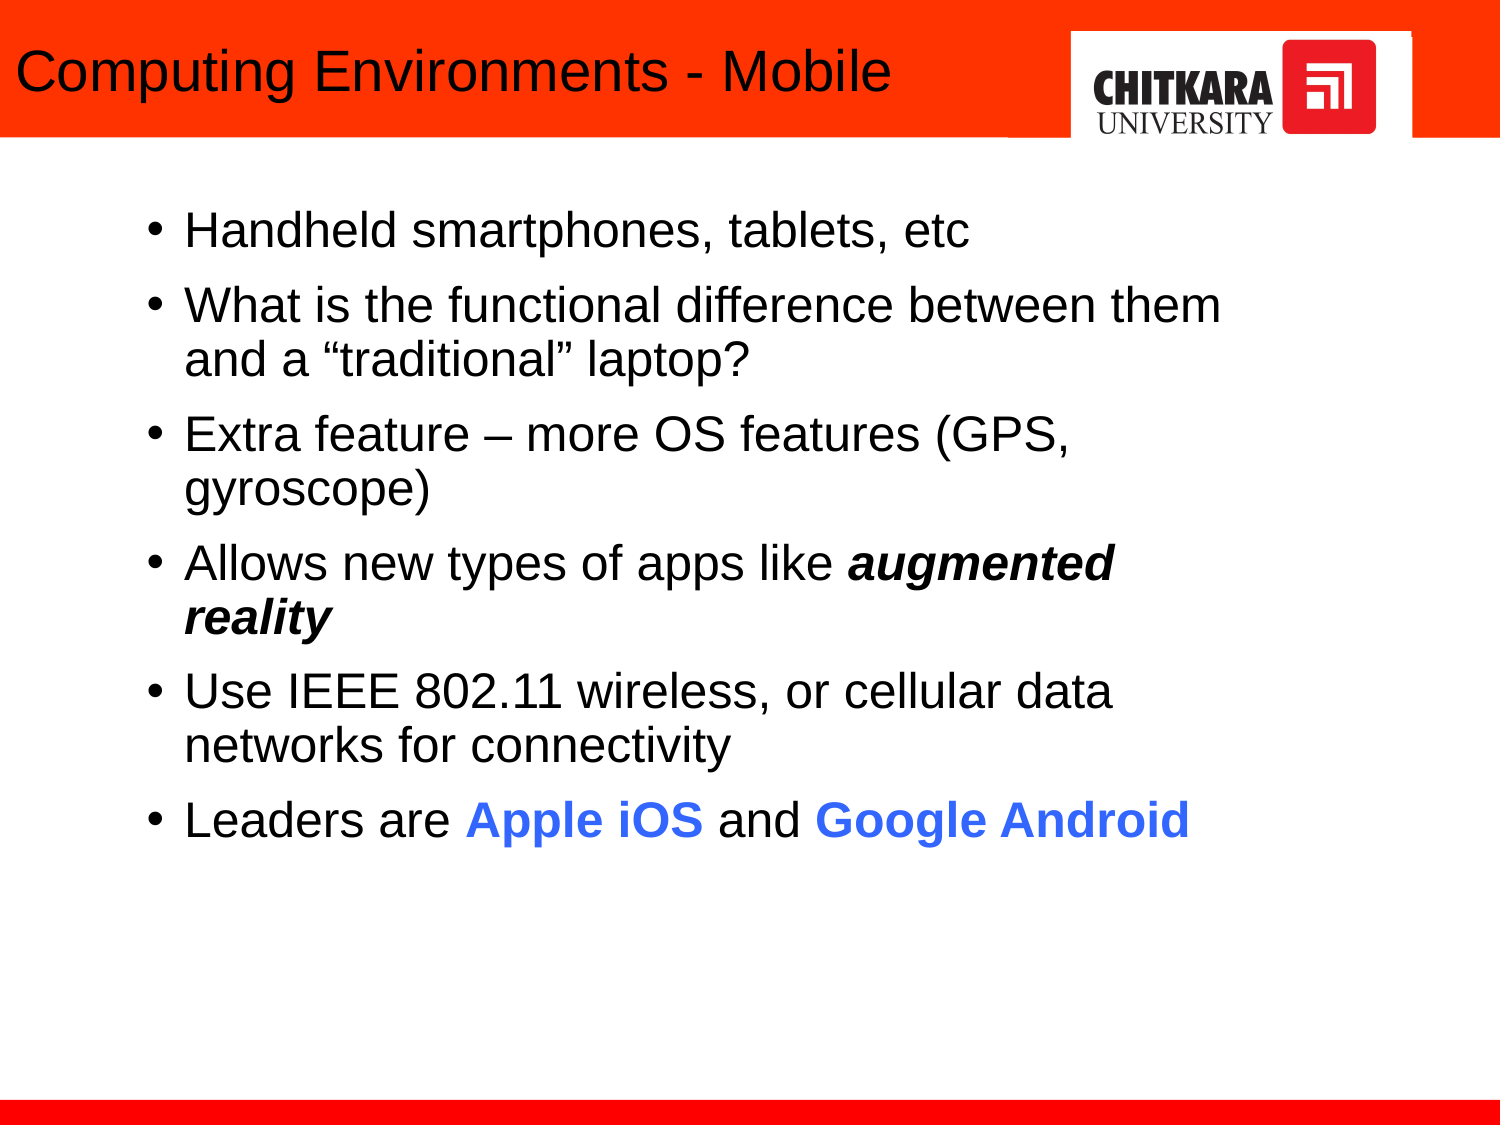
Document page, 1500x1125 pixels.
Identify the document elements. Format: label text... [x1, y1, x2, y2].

picture [1074, 37, 1391, 138]
list Handheld smartphones, tablets, etc What is the functional difference between them and a “traditional” laptop? Extra feature – more OS features (GPS, gyroscope) Allows new types of apps like augmented reality Use IEEE 802.11 wireless, or cellular data networks for connectivity Leaders are Apple iOS and Google Android [131, 197, 1247, 941]
title Computing Environments - Mobile [0, 24, 1350, 120]
